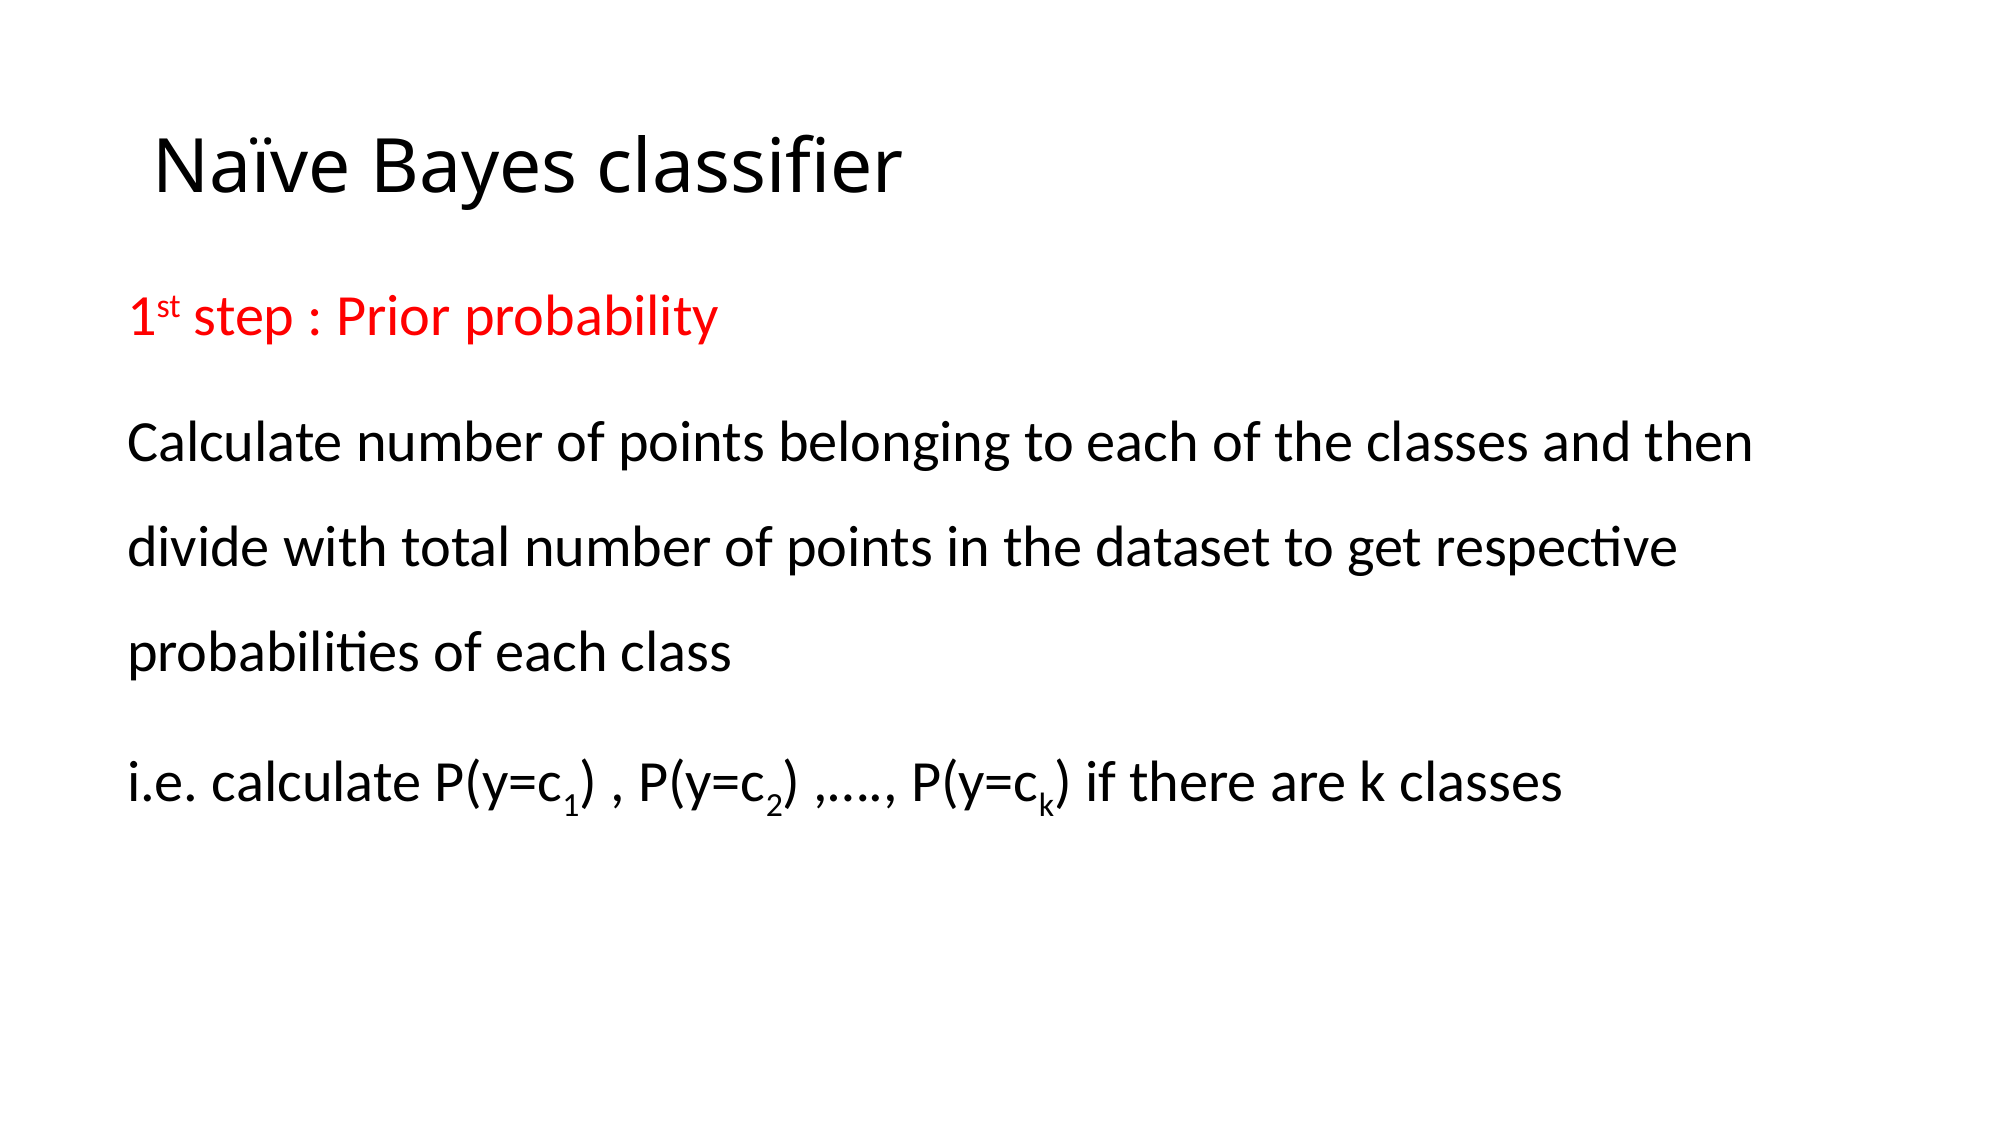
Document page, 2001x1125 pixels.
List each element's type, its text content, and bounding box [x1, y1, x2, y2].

title Naïve Bayes classifier [137, 59, 1863, 278]
list 1st step : Prior probability Calculate number of points belonging to each of the classes and then divide with total number of points in the dataset to get respective probabilities of each class i.e. calculate P(y=c1) , P(y=c2) ,…., P(y=ck) if there are k classes [112, 277, 1838, 992]
